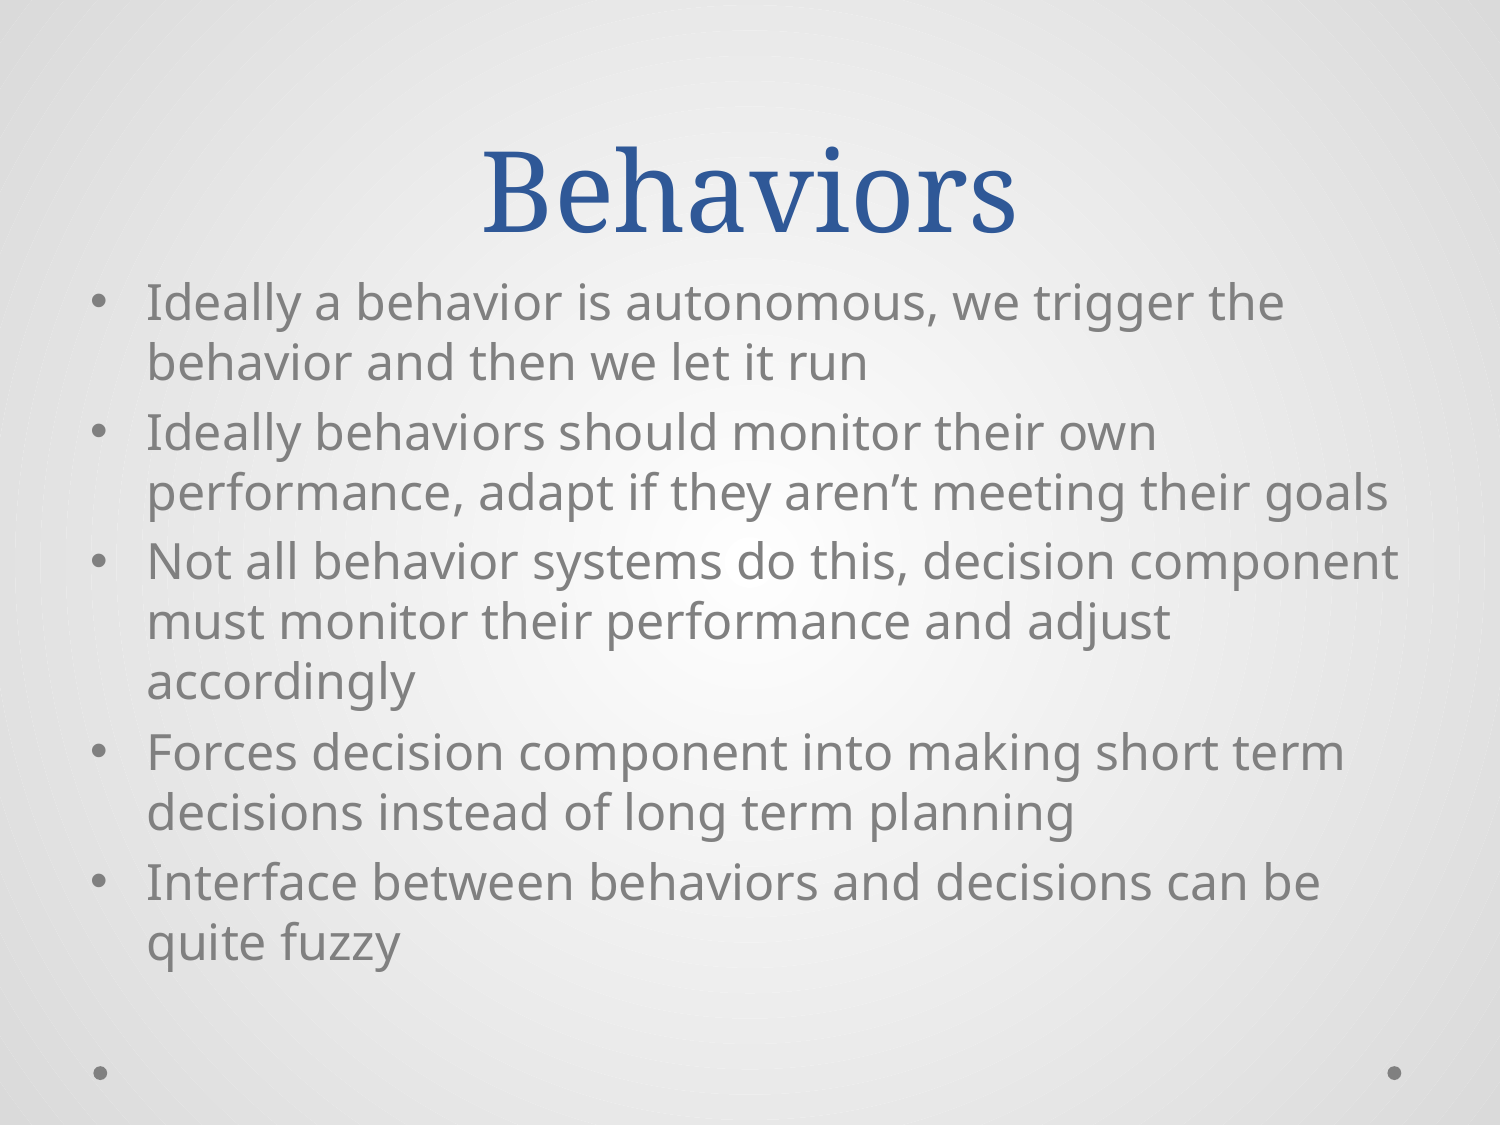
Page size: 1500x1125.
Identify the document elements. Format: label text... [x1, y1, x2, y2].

title Behaviors [75, 0, 1425, 262]
list Ideally a behavior is autonomous, we trigger the behavior and then we let it run Ideally behaviors should monitor their own performance, adapt if they aren’t meeting their goals Not all behavior systems do this, decision component must monitor their performance and adjust accordingly Forces decision component into making short term decisions instead of long term planning Interface between behaviors and decisions can be quite fuzzy [75, 262, 1425, 1005]
